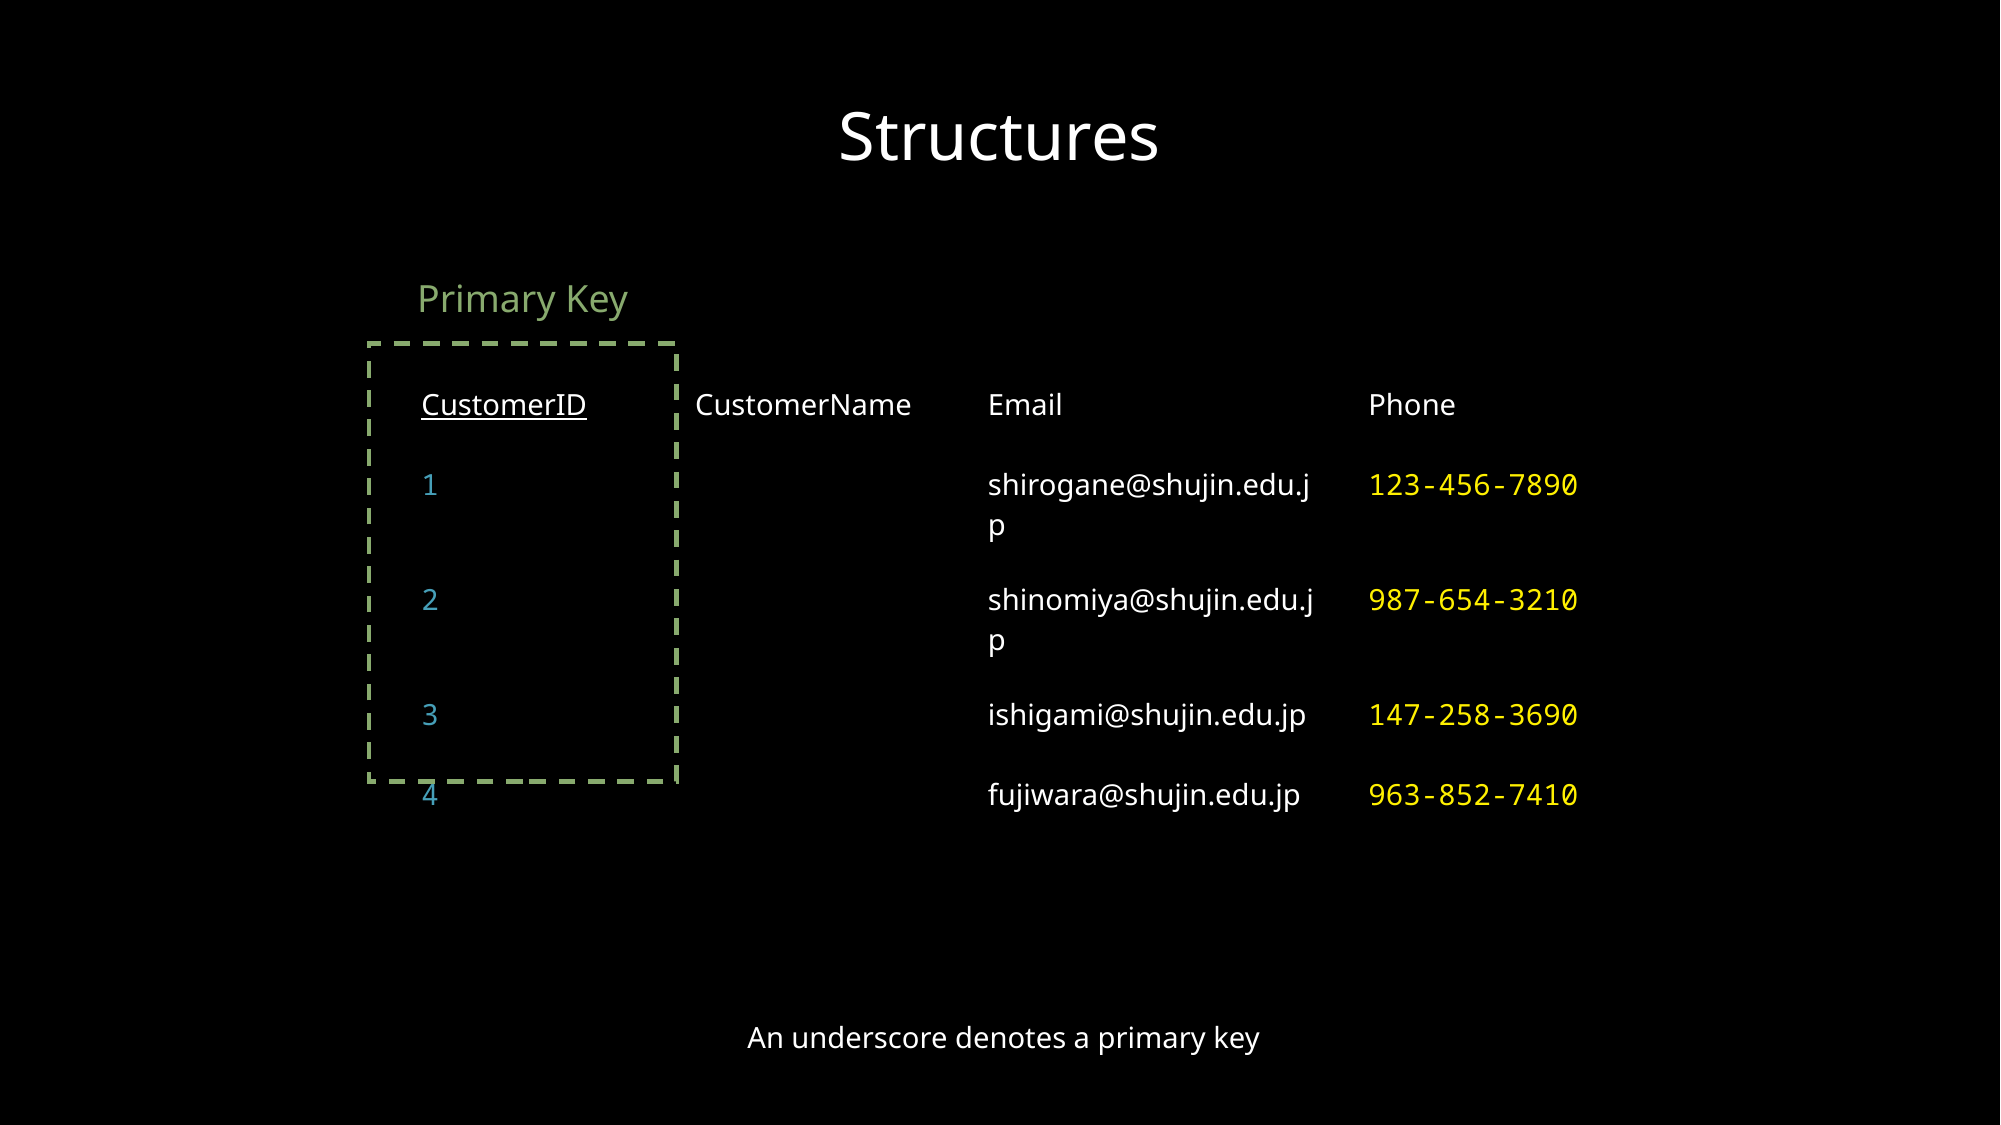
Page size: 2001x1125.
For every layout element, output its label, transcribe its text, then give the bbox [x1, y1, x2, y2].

text_box Structures [500, 86, 1500, 182]
text_box Primary Key [314, 267, 731, 328]
text_box [368, 342, 677, 783]
